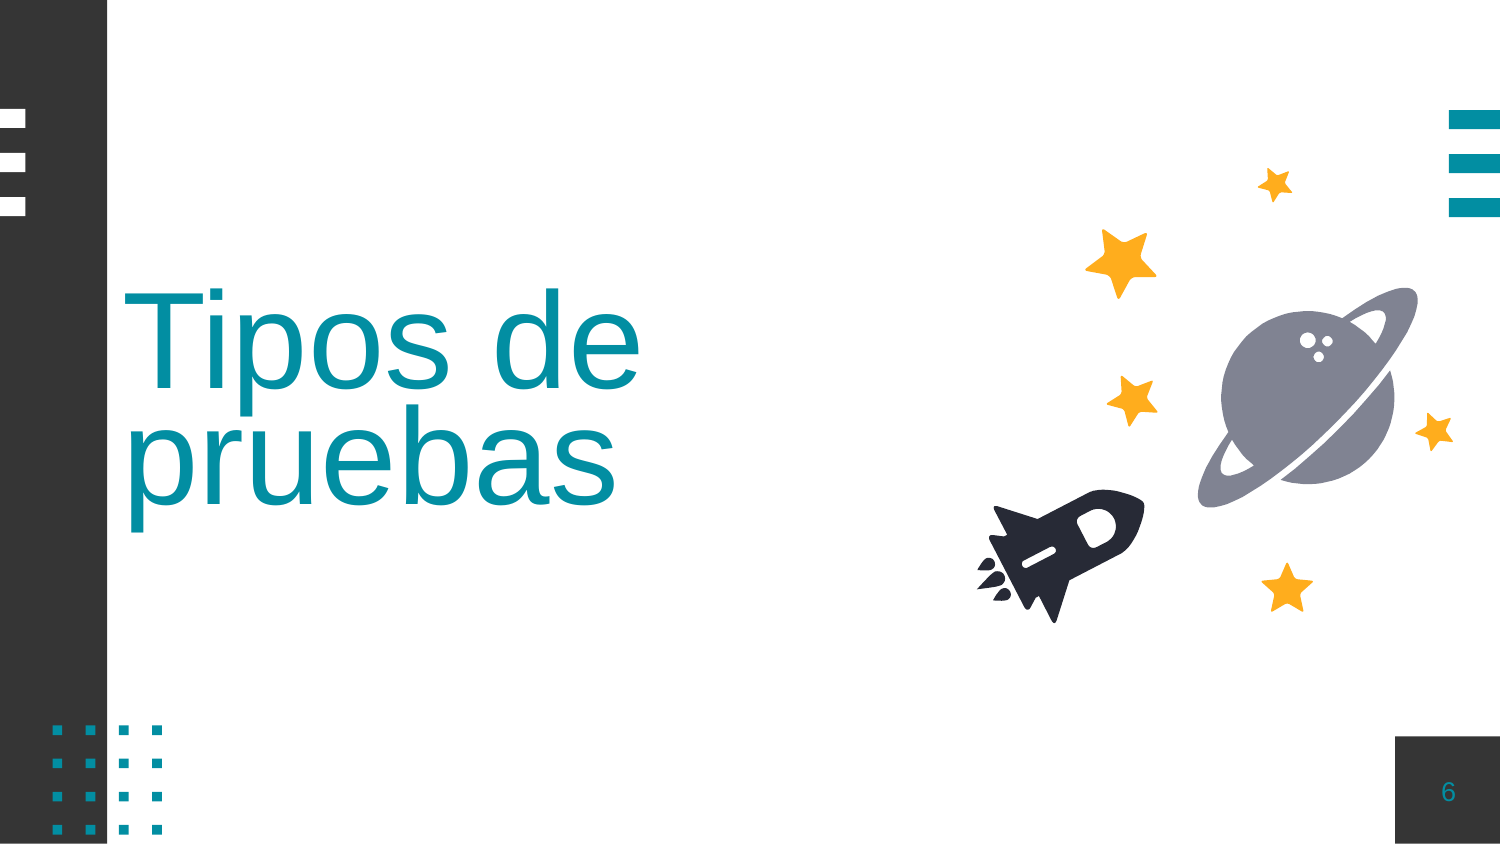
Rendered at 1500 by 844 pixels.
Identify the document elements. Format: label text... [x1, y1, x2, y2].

text_box [1261, 562, 1313, 612]
text_box [1085, 229, 1157, 299]
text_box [1197, 287, 1418, 508]
slide_number 6 [1395, 736, 1500, 844]
title Tipos de pruebas [122, 280, 988, 528]
text_box [1106, 375, 1158, 427]
text_box [1422, 412, 1453, 452]
text_box [1257, 168, 1293, 203]
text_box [984, 475, 1130, 621]
